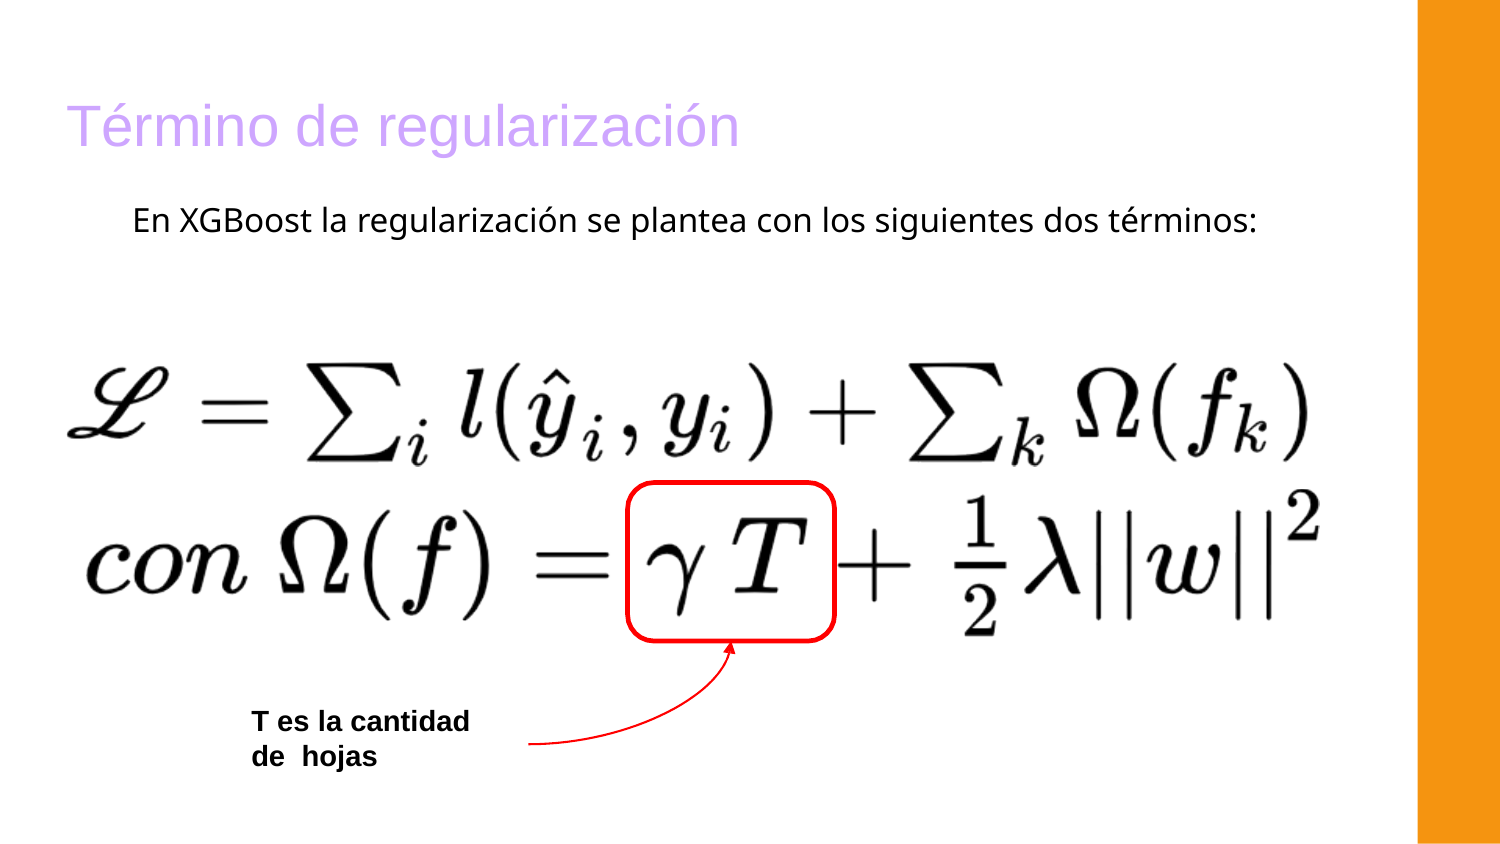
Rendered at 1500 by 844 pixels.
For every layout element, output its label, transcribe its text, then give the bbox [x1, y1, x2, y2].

text_box [1417, 0, 1500, 844]
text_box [85, 482, 1321, 746]
text_box [66, 362, 1309, 467]
text_box T es la cantidad de hojas [249, 755, 514, 773]
list En XGBoost la regularización se plantea con los siguientes dos términos: [116, 183, 1362, 819]
title Término de regularización [51, 72, 1417, 167]
